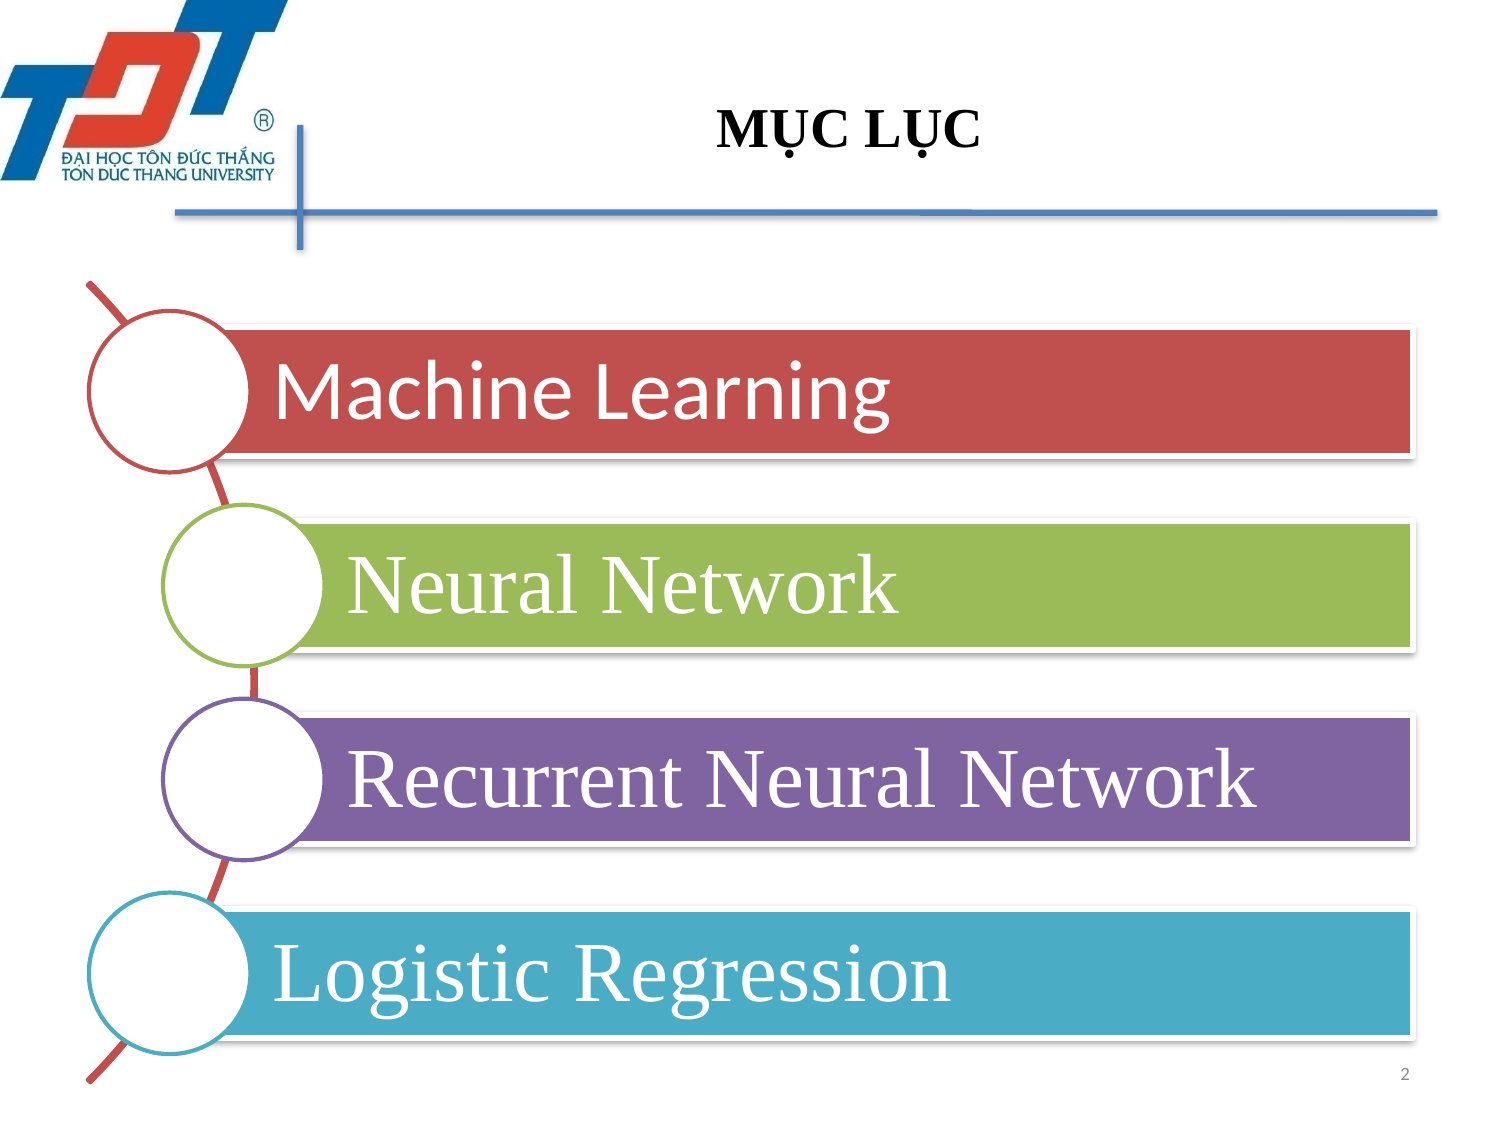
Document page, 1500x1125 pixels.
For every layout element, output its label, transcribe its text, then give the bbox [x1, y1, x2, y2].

picture [0, 0, 288, 181]
title MỤC LỤC [174, 31, 1500, 219]
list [74, 262, 1426, 1103]
